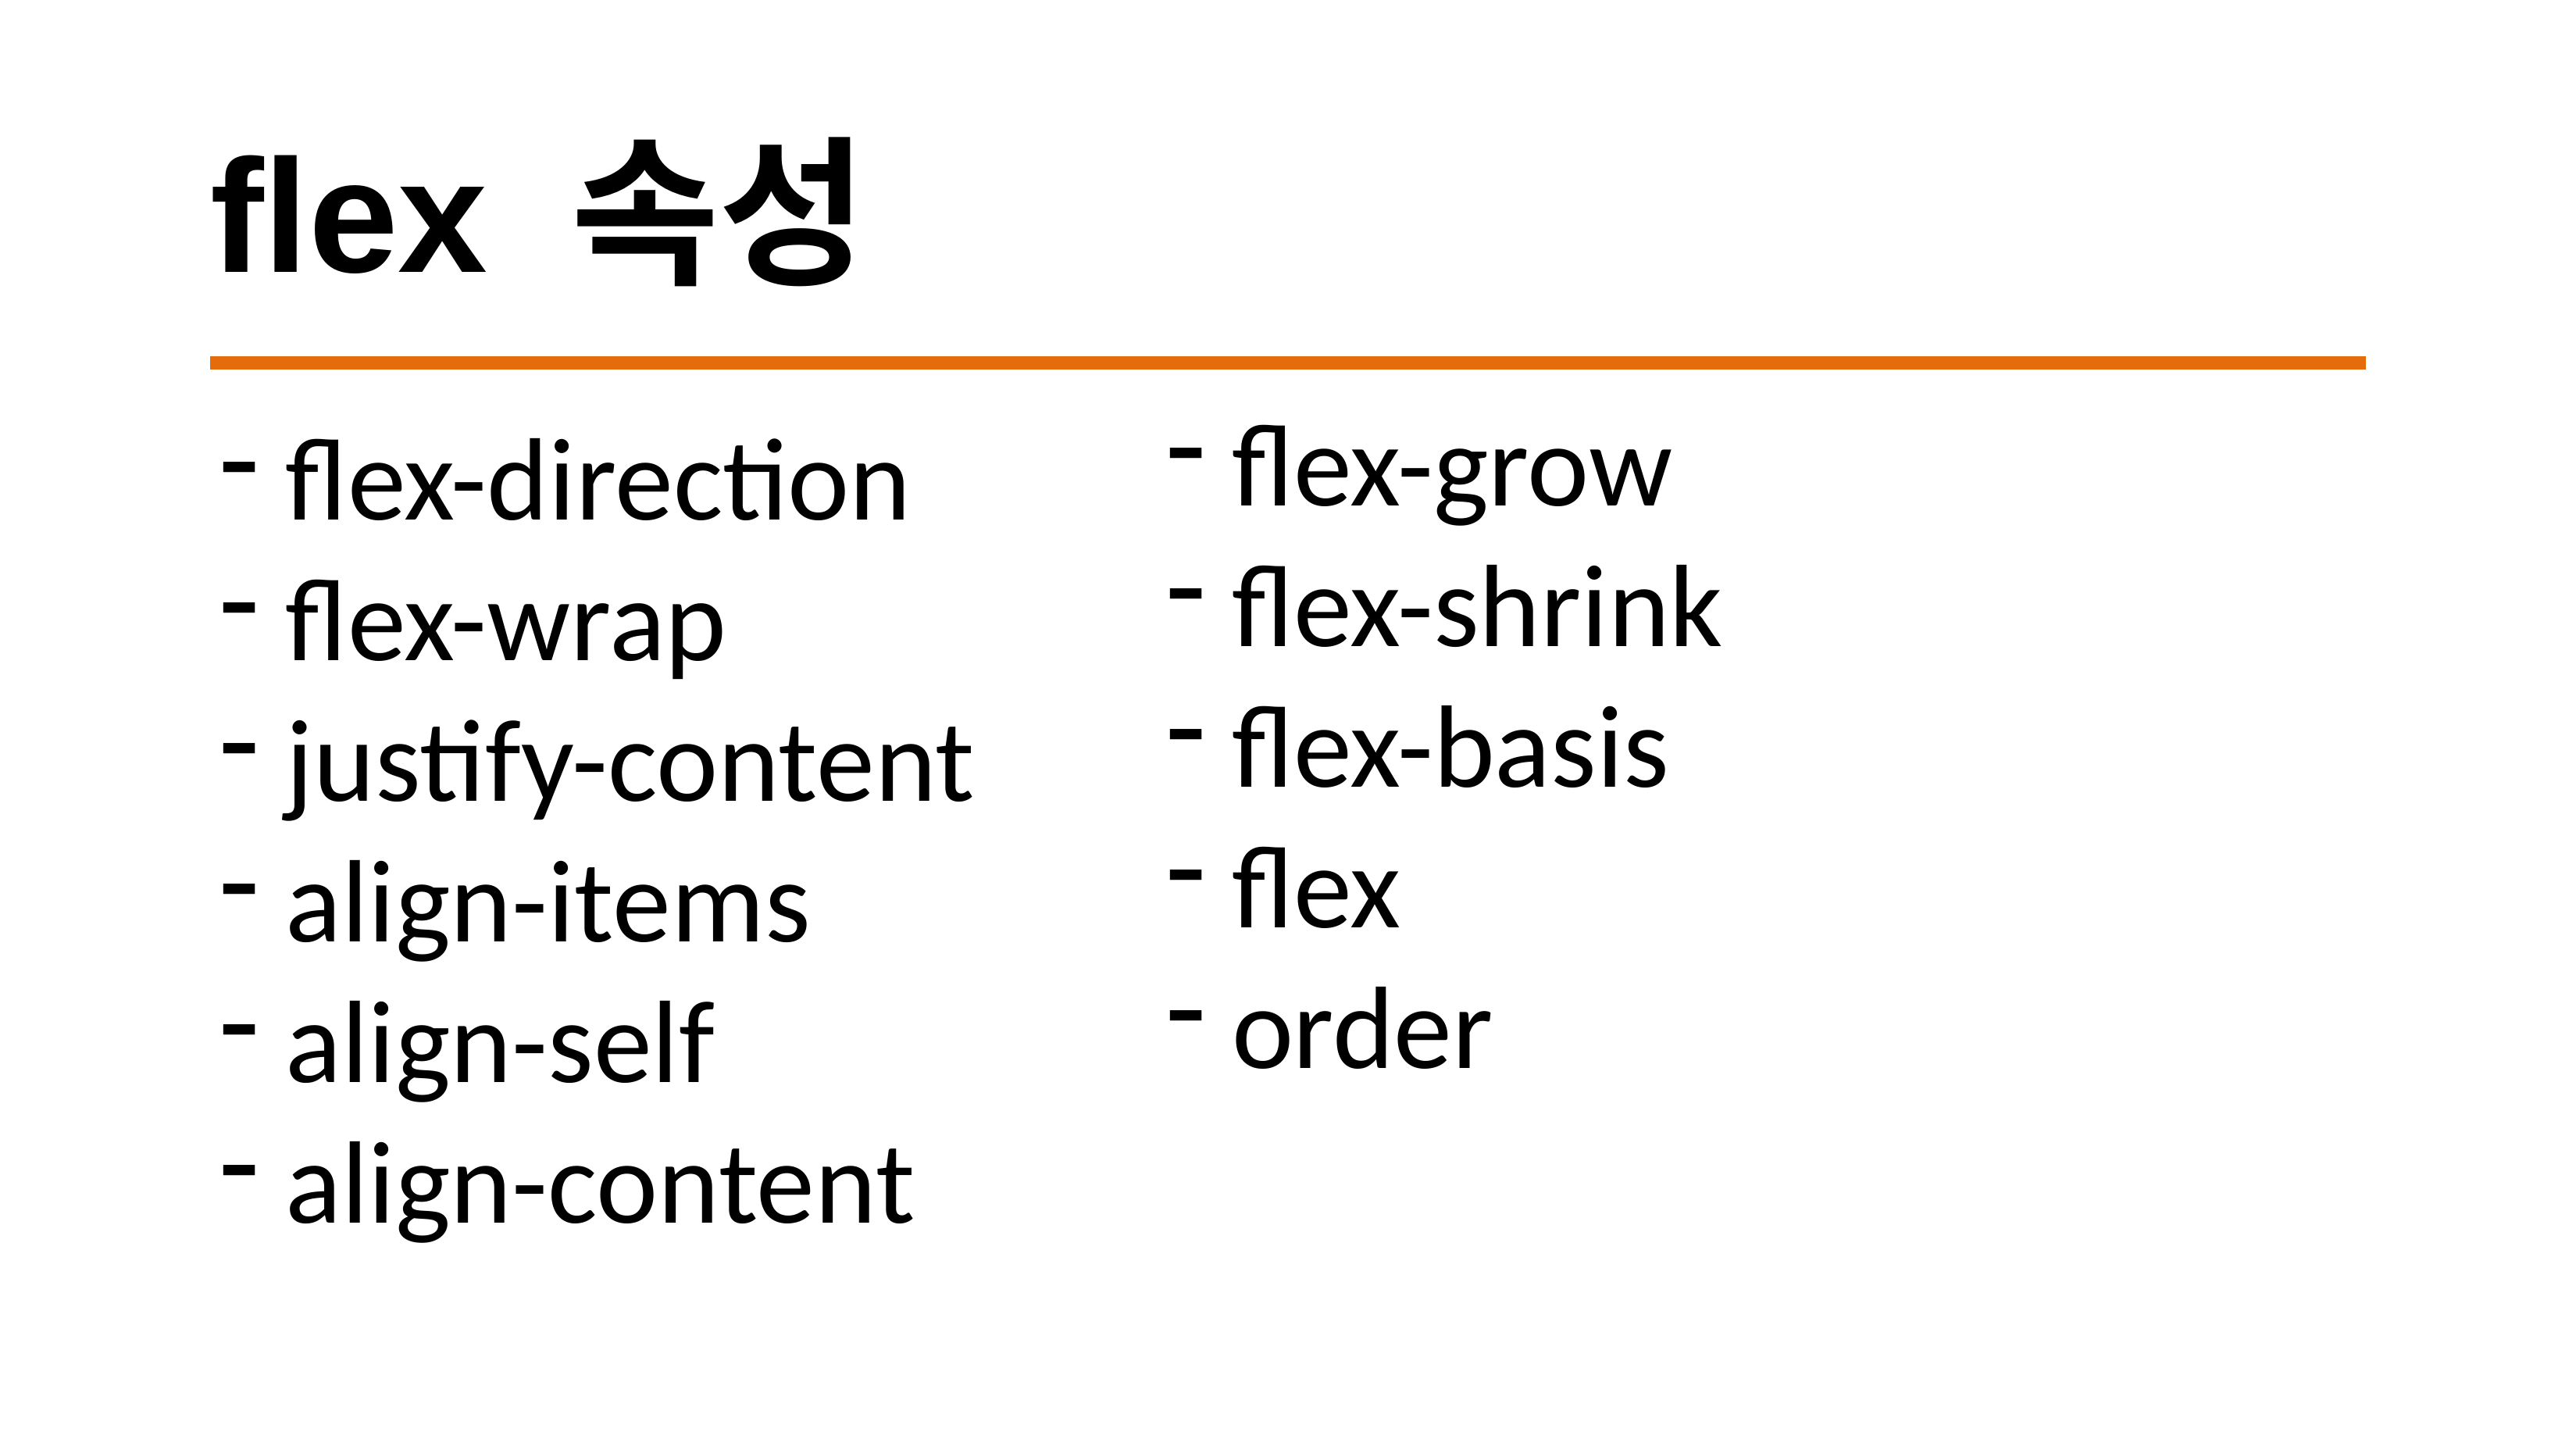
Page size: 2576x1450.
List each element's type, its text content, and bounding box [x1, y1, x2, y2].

text_box flex-direction flex-wrap justify-content align-items align-self align-content [209, 397, 1151, 1252]
title flex 속성 [209, 109, 1659, 353]
text_box flex-grow flex-shrink flex-basis flex order [1154, 383, 2098, 1098]
